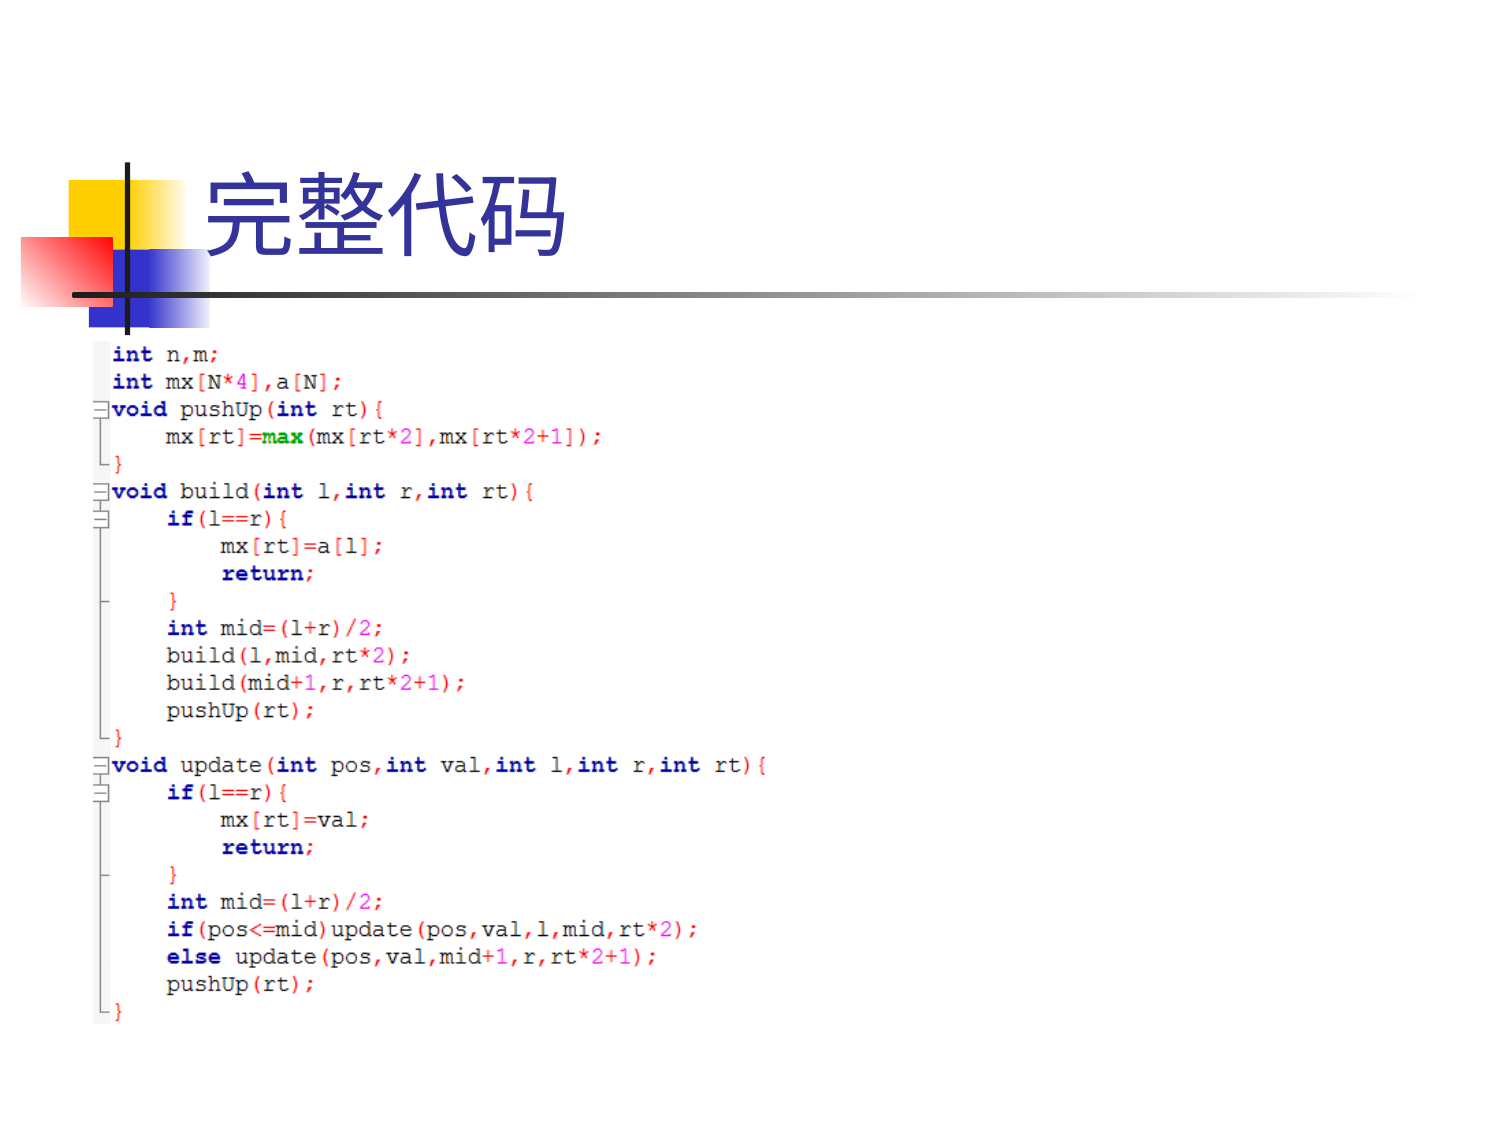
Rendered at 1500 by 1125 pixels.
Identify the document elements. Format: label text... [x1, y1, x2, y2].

title 完整代码 [188, 34, 1468, 276]
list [93, 341, 810, 1024]
